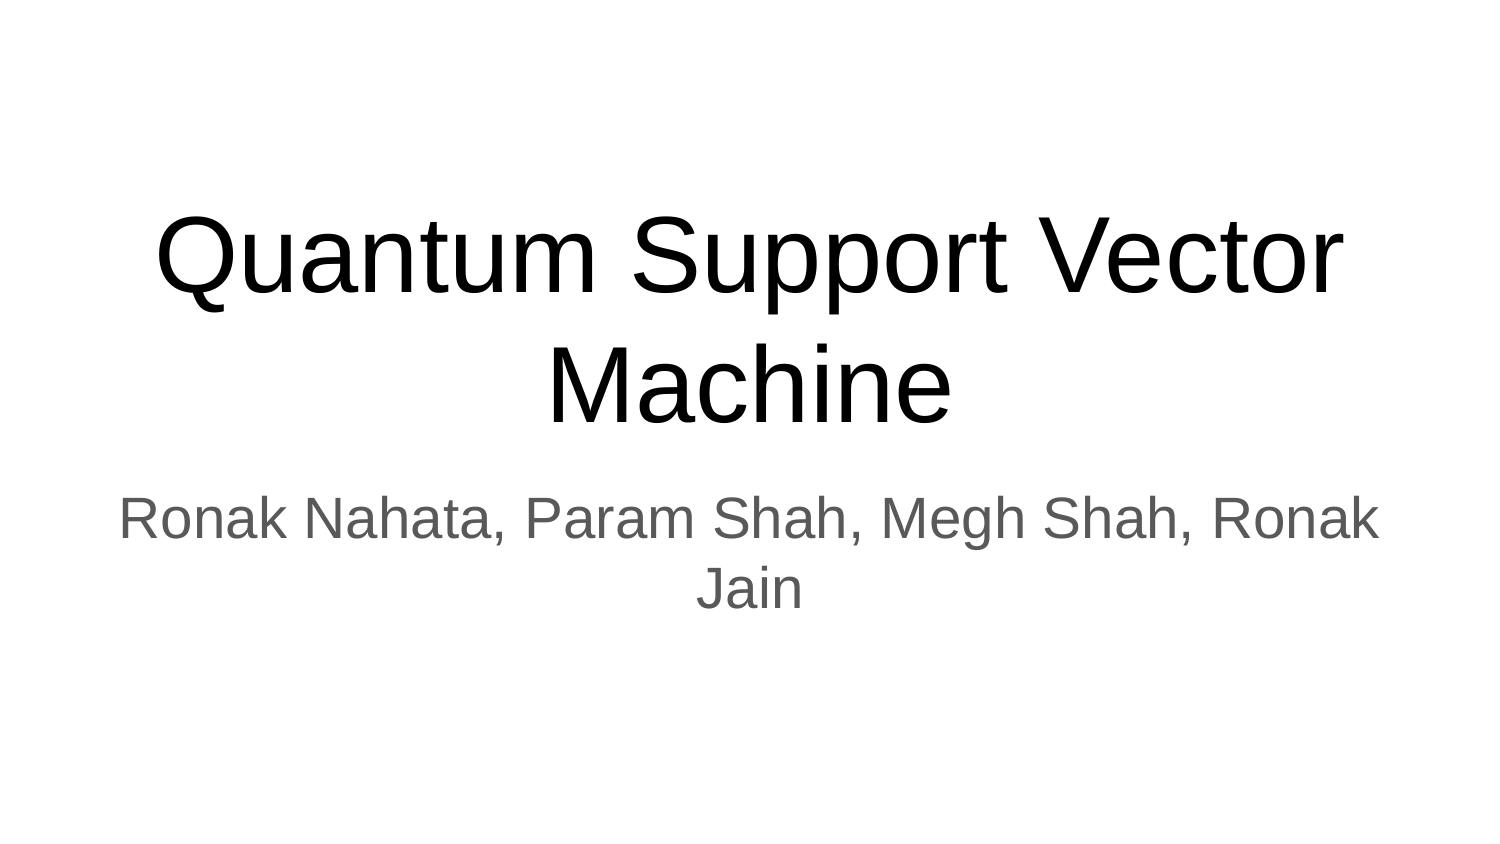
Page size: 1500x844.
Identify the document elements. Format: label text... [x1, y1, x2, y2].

title Quantum Support Vector Machine [51, 122, 1449, 459]
subtitle Ronak Nahata, Param Shah, Megh Shah, Ronak Jain [51, 464, 1449, 595]
